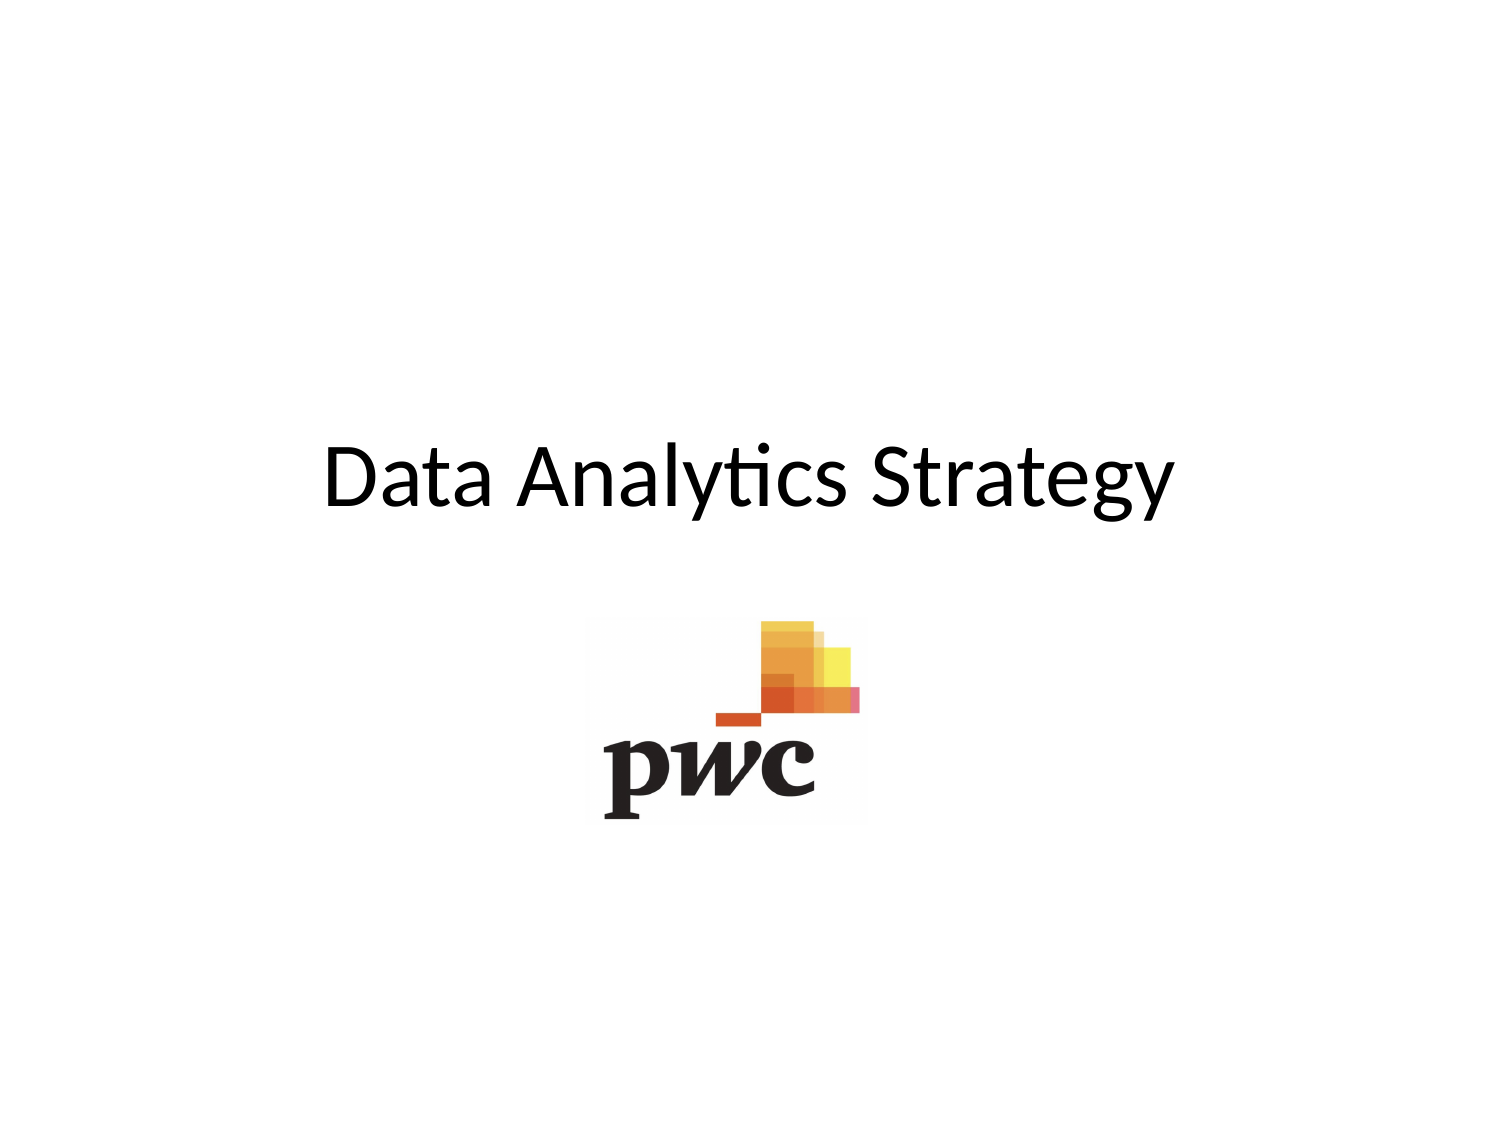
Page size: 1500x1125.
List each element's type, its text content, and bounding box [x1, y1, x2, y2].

title Data Analytics Strategy [112, 349, 1388, 591]
picture [585, 616, 868, 825]
